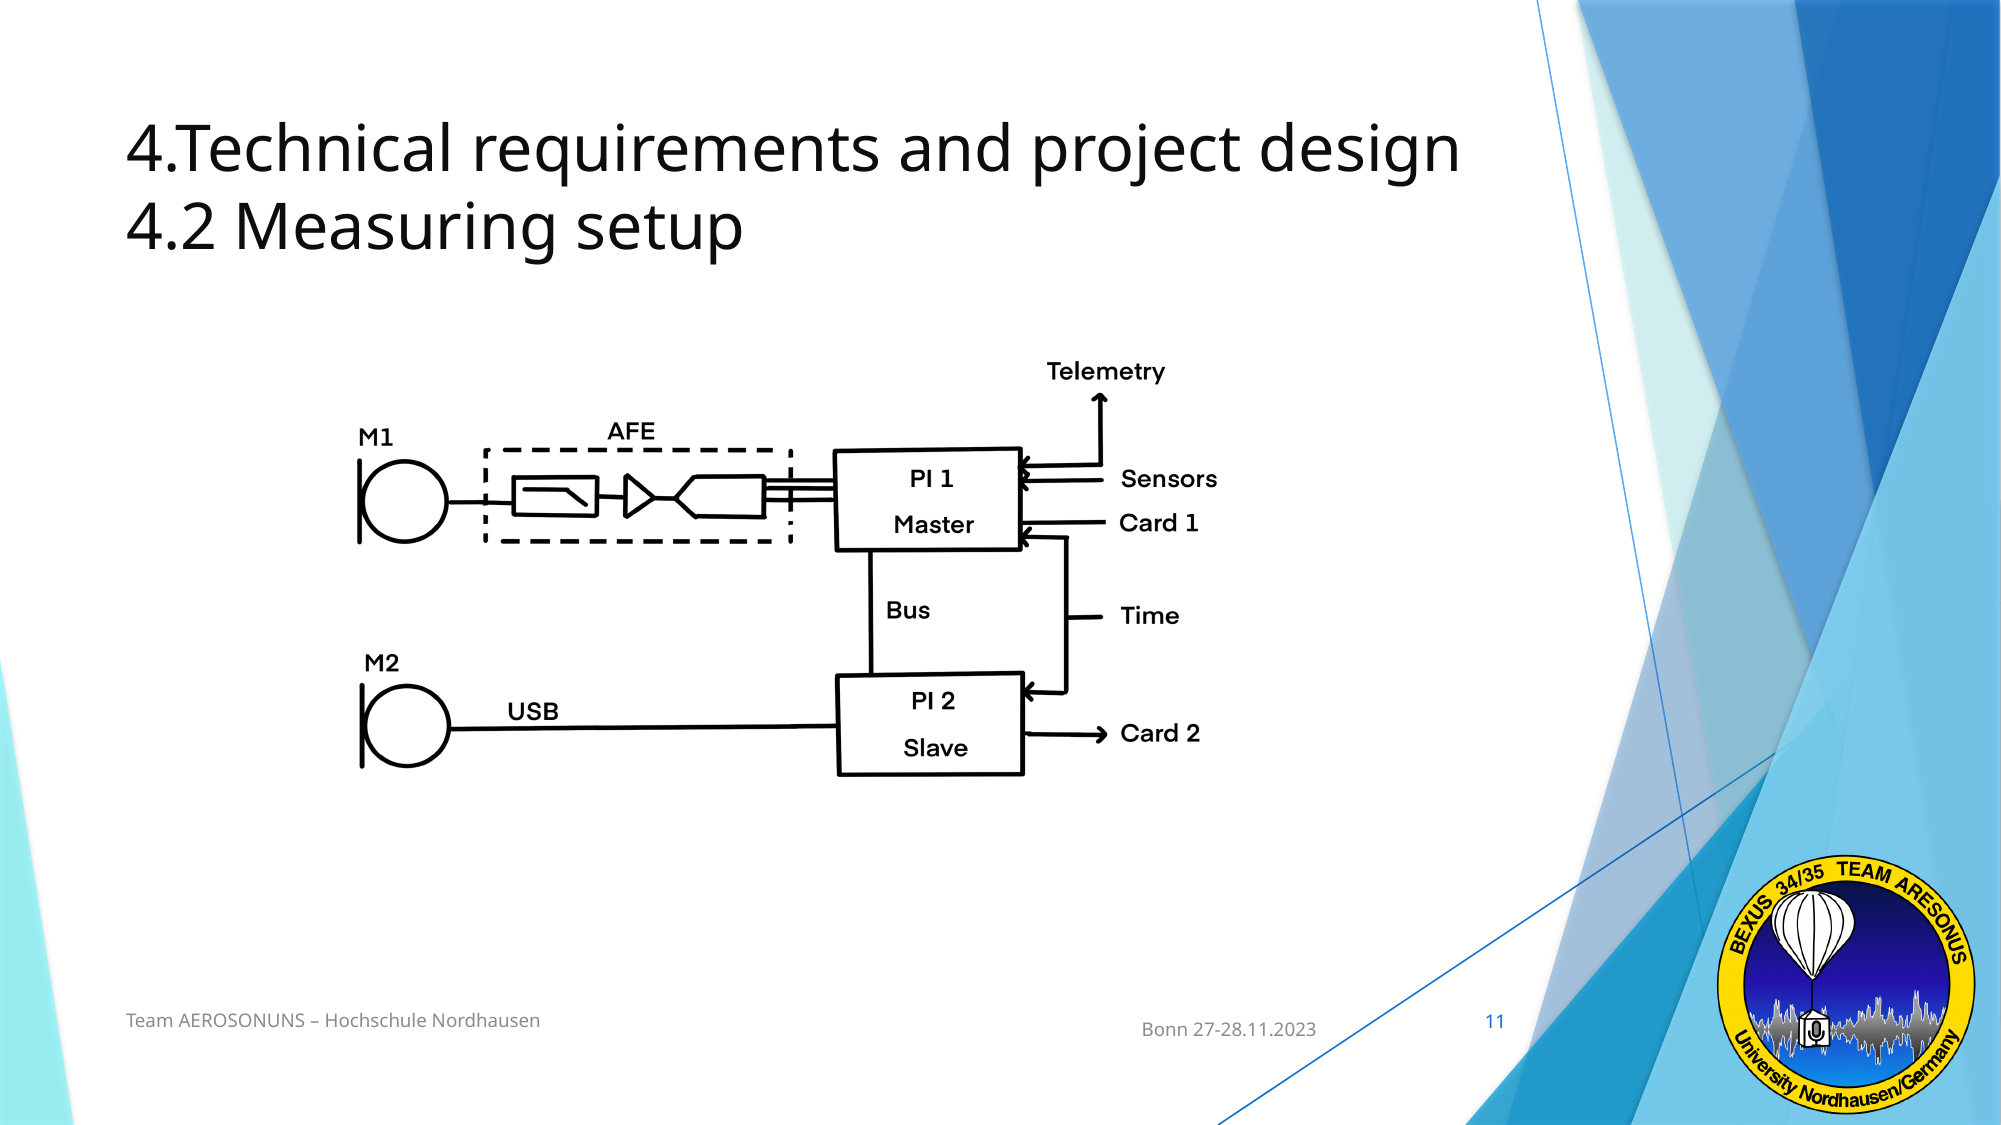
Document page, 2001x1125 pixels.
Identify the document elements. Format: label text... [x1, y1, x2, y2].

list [234, 294, 1424, 1095]
footer Team AEROSONUNS – Hochschule Nordhausen [111, 991, 230, 1051]
slide_number 11 [1428, 991, 1522, 1051]
picture [1655, 849, 2001, 1120]
title 4.Technical requirements and project design 4.2 Measuring setup [111, 99, 1522, 317]
